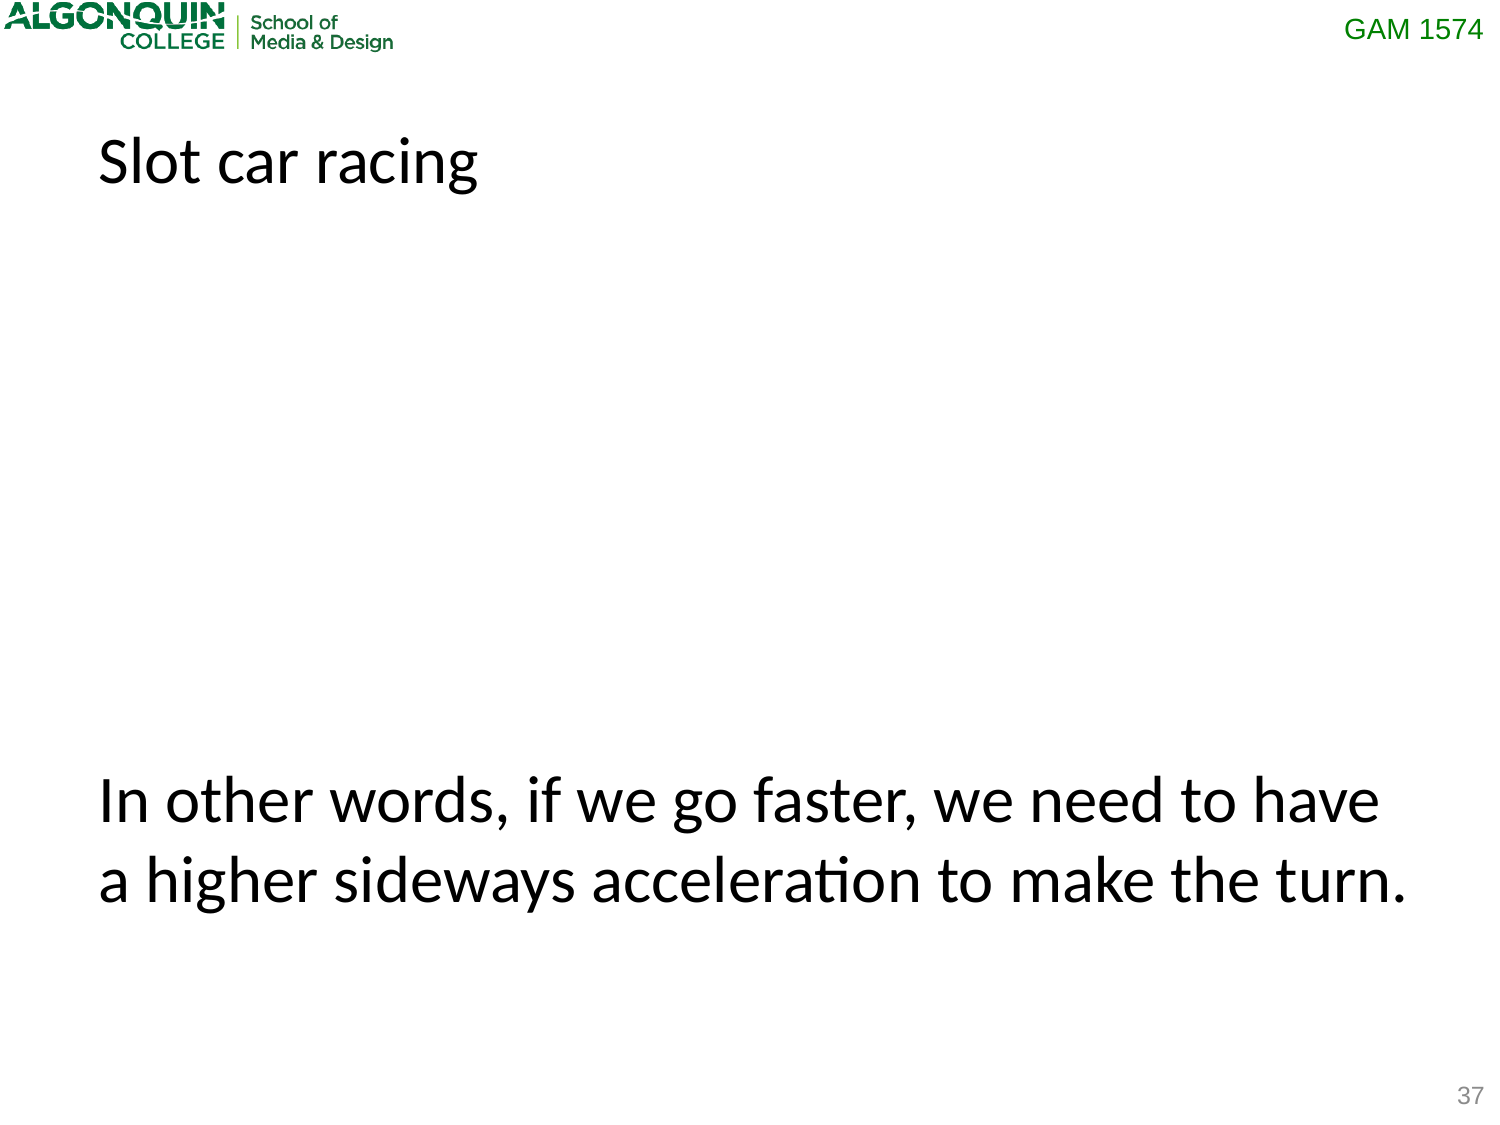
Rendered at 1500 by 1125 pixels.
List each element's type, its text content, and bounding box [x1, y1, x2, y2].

picture [0, 0, 399, 54]
slide_number 37 [1149, 1065, 1500, 1125]
